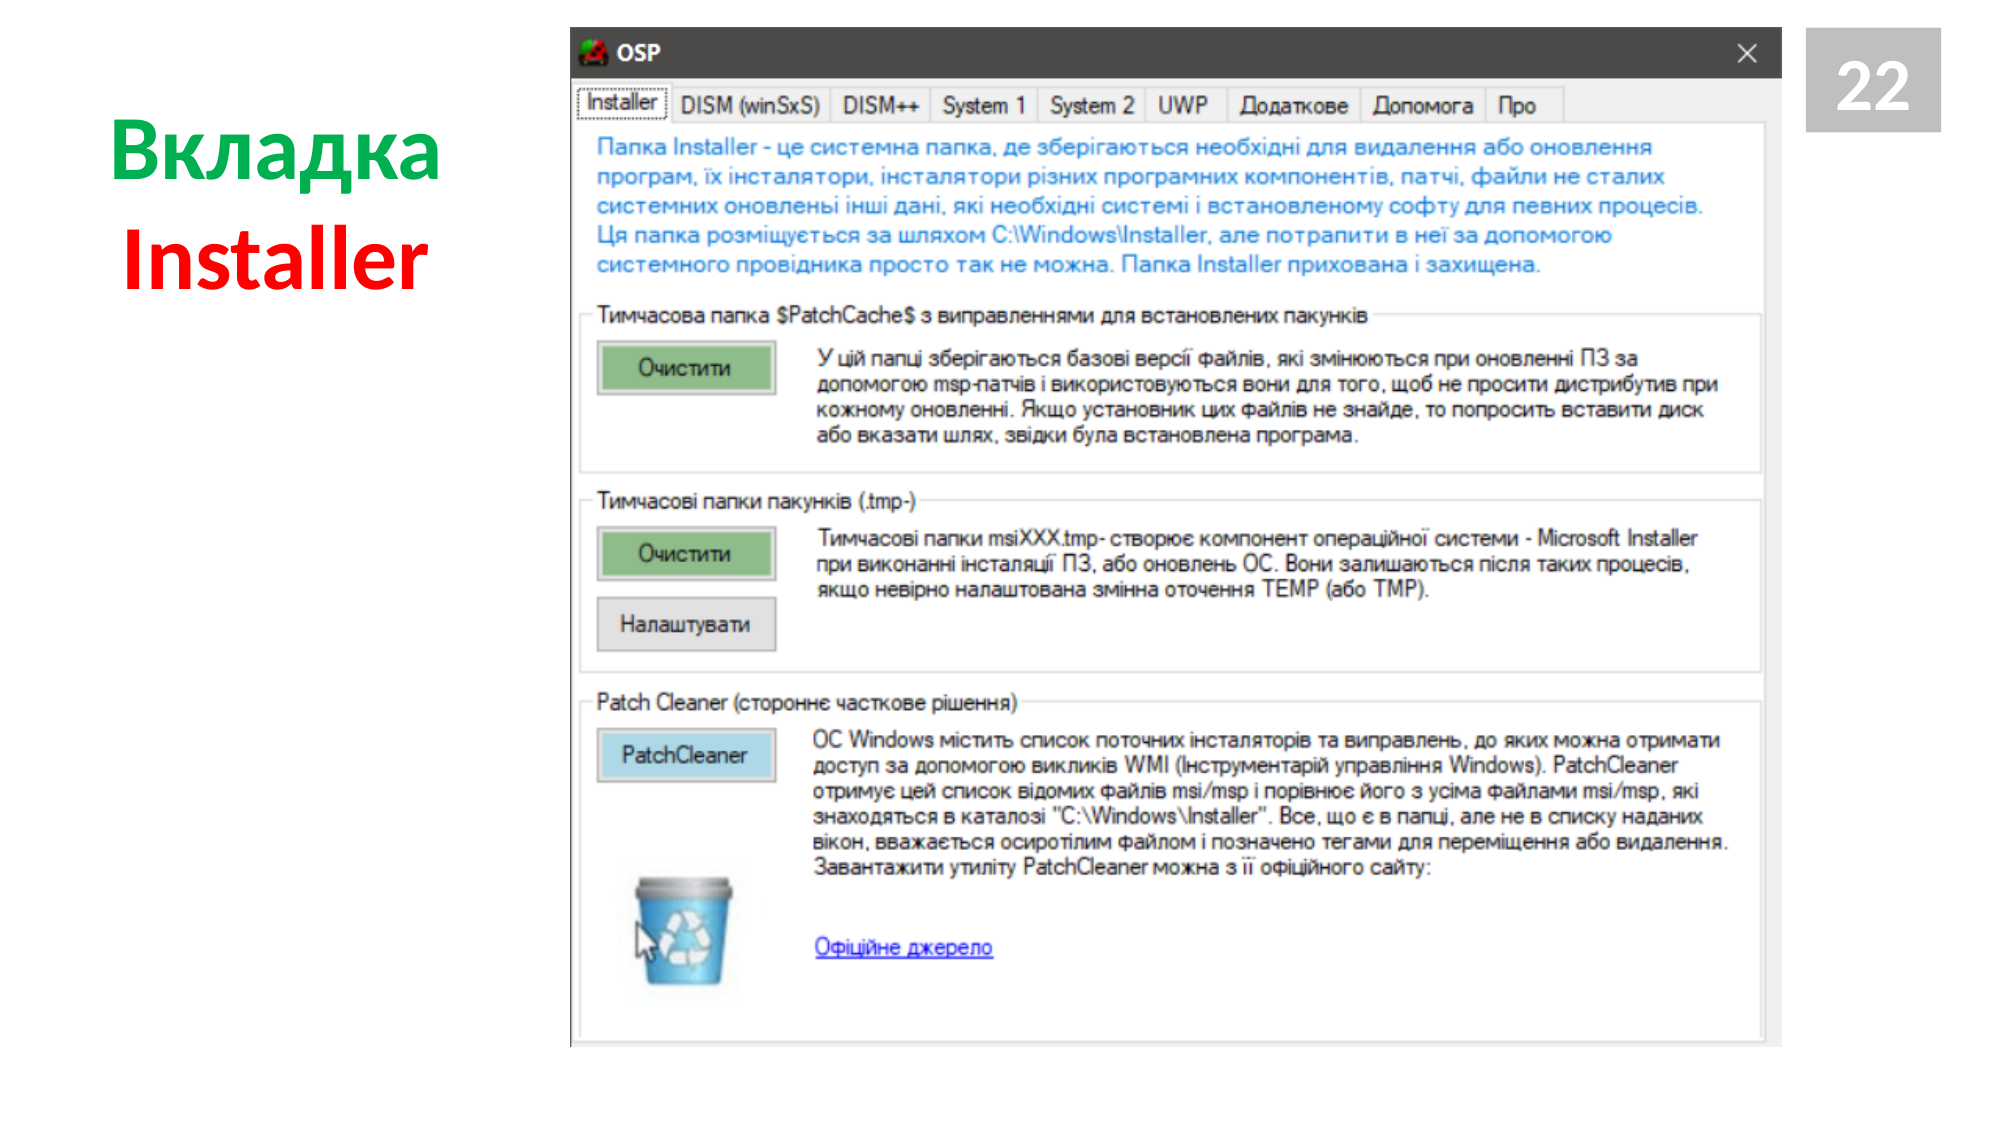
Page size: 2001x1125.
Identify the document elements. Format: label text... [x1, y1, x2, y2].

text_box Вкладка Installer [58, 80, 494, 316]
picture [570, 27, 1782, 1047]
text_box 22 [1805, 27, 1942, 133]
